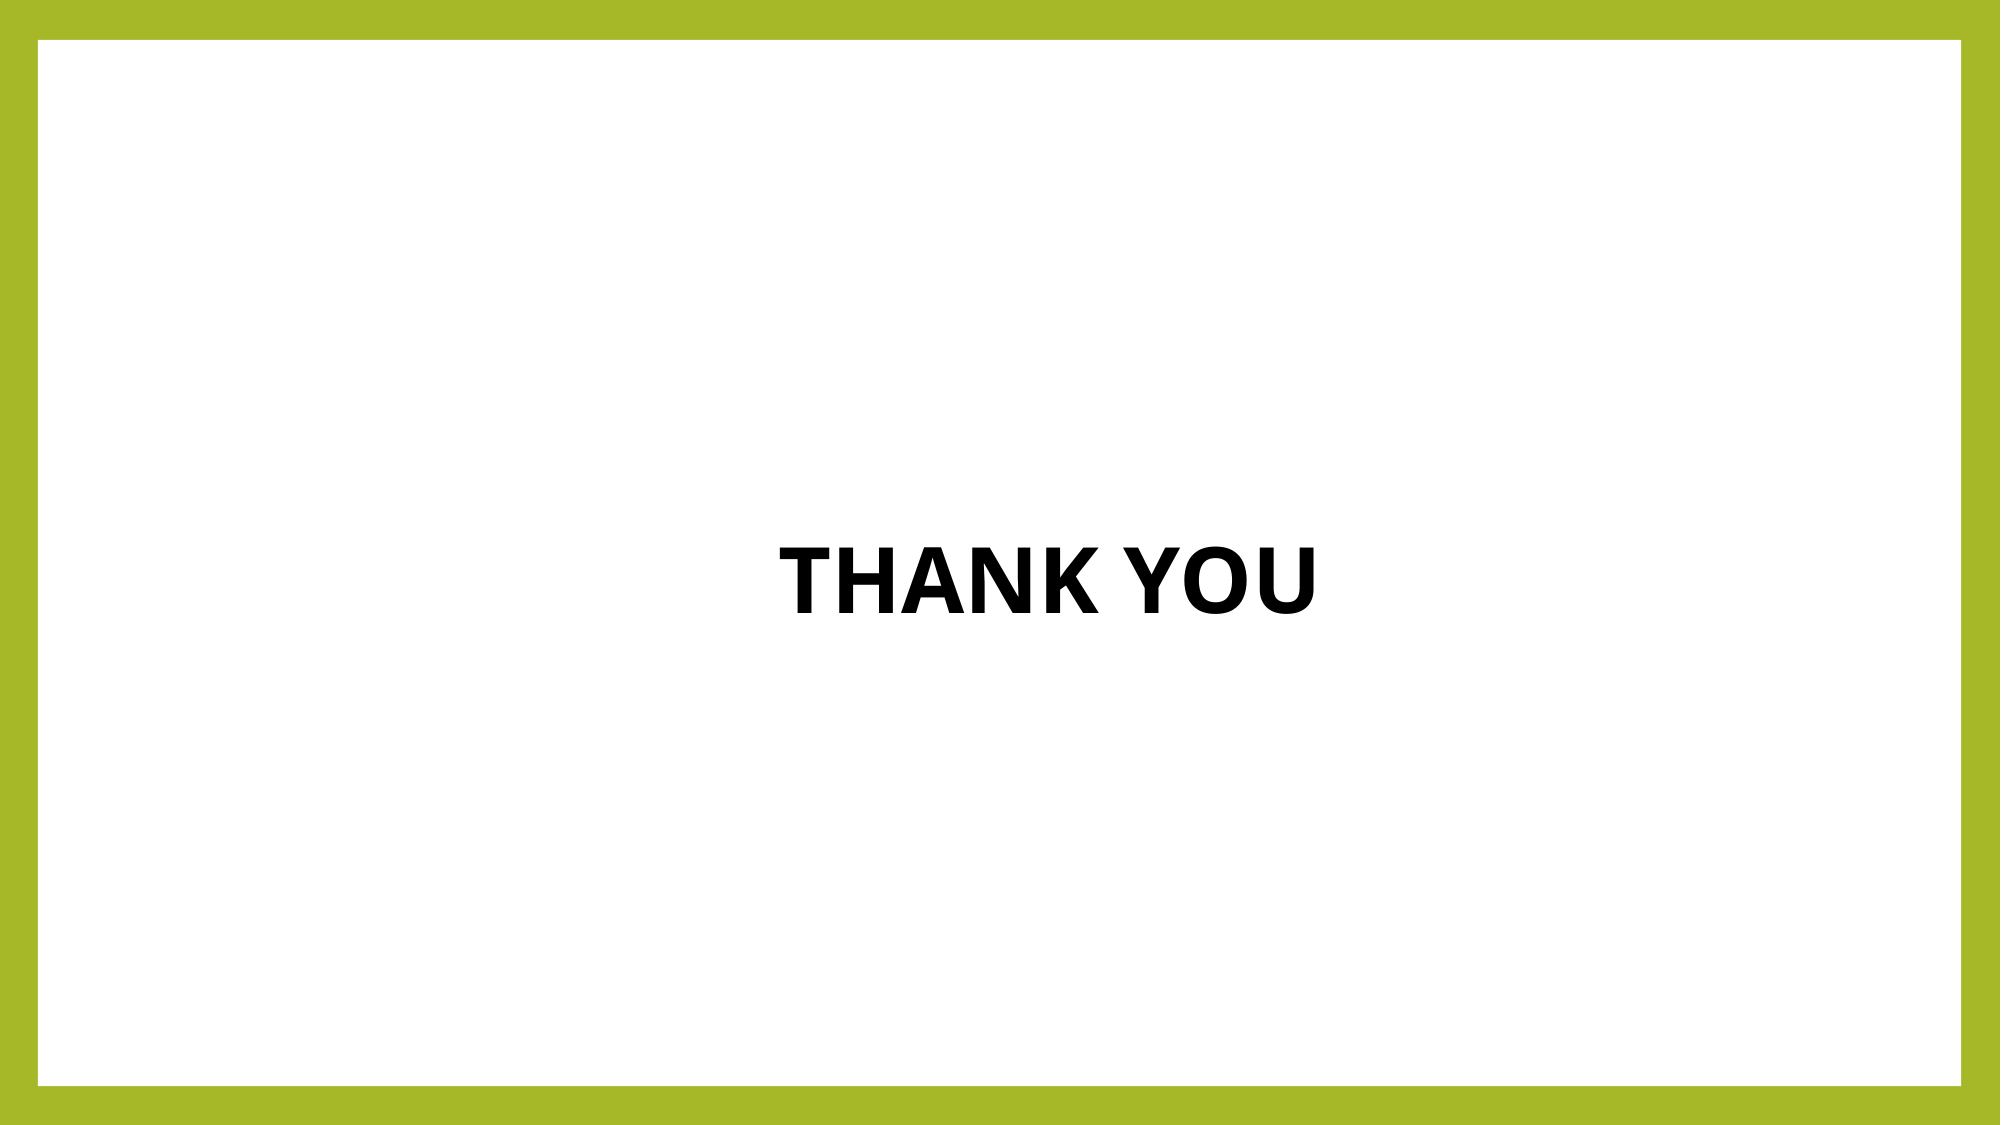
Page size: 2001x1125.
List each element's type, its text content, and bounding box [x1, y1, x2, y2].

title THANK YOU [763, 472, 2000, 696]
